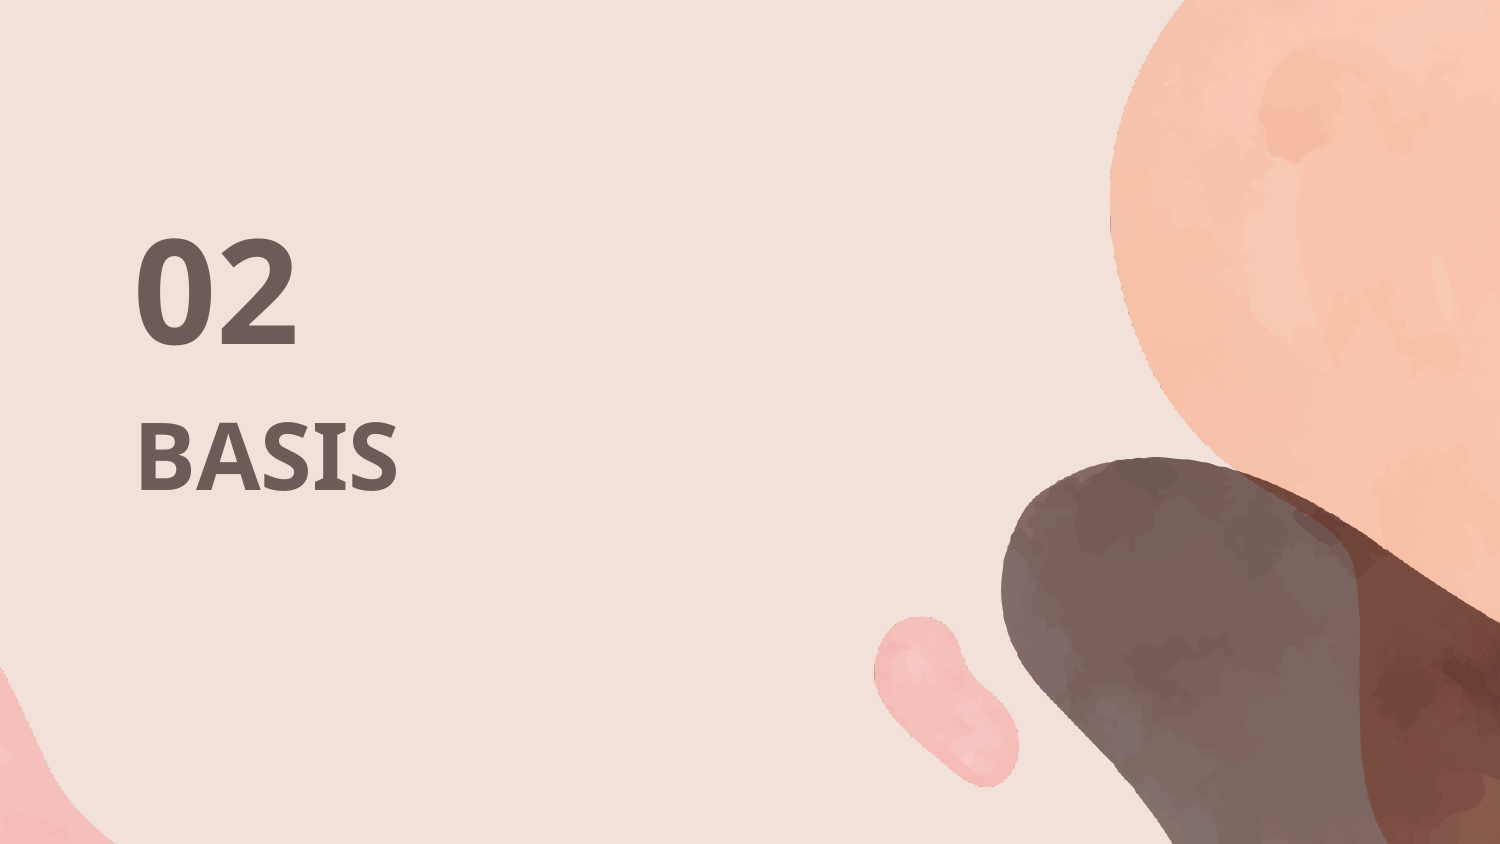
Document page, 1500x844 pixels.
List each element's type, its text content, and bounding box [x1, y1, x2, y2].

picture [0, 0, 1500, 844]
title 02 [118, 181, 657, 389]
title BASIS [118, 389, 657, 523]
